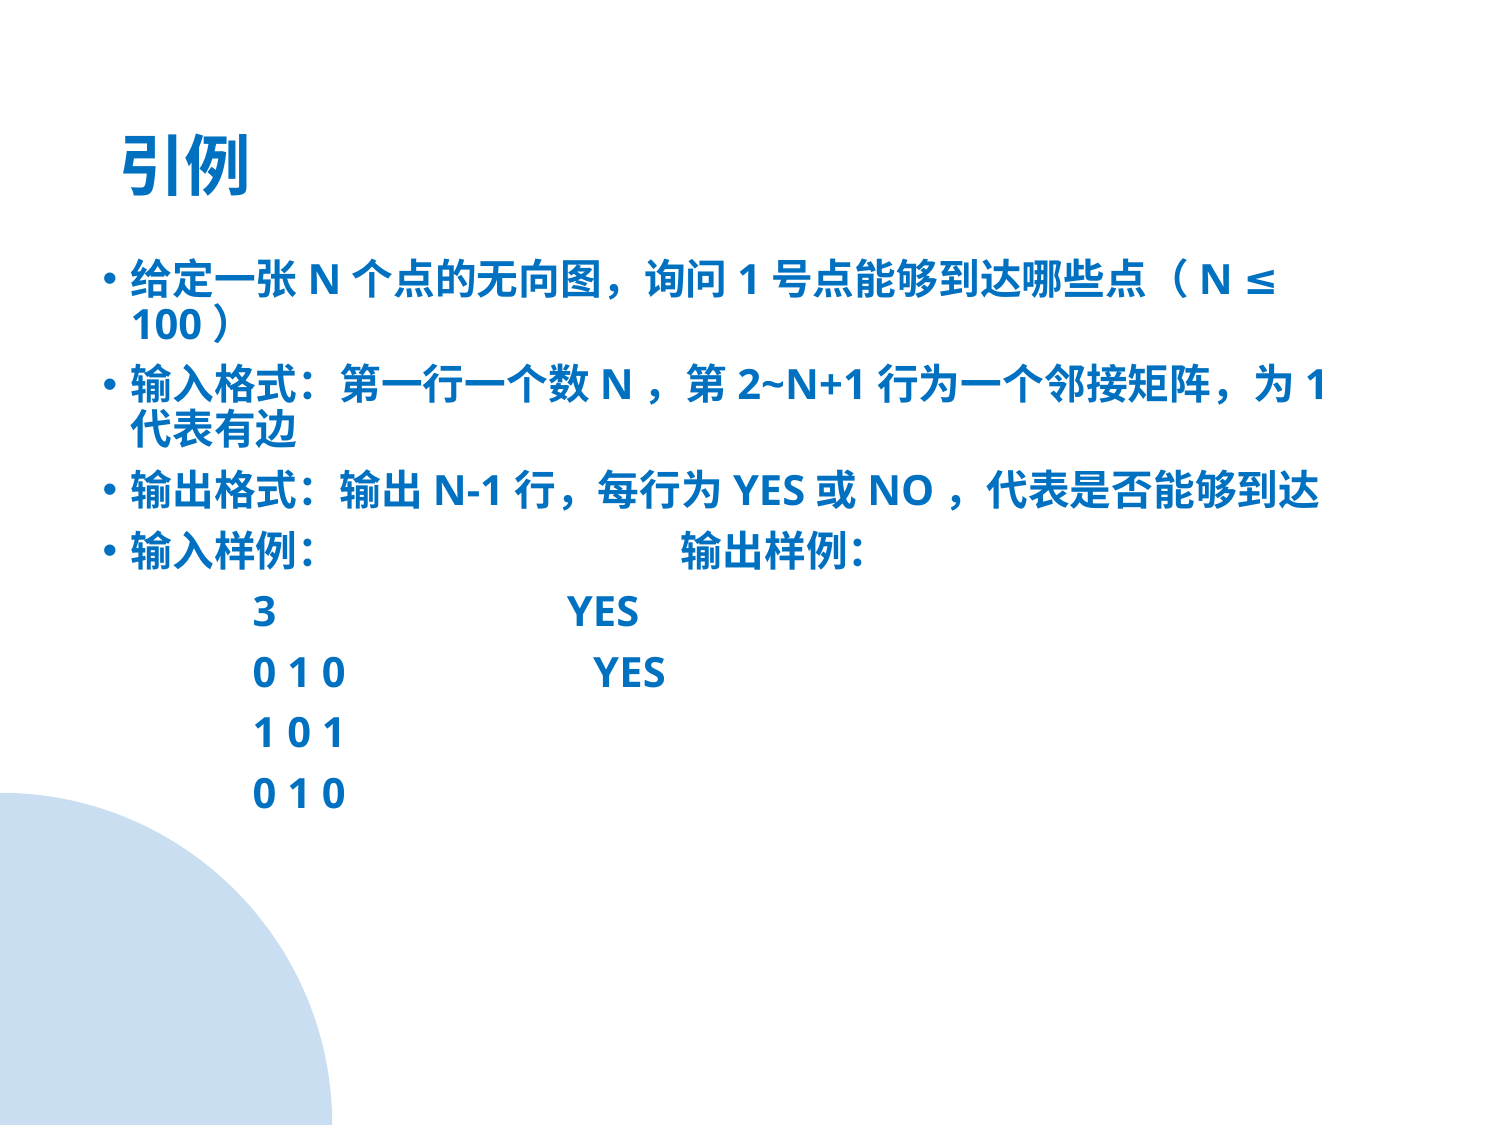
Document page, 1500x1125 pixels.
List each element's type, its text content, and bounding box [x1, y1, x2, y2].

list 给定一张N个点的无向图，询问1号点能够到达哪些点（N ≤ 100） 输入格式：第一行一个数N，第2~N+1行为一个邻接矩阵，为1代表有边 输出格式：输出N-1行，每行为YES或NO，代表是否能够到达 输入样例： 输出样例： 3 YES 0 1 0 YES 1 0 1 0 1 0 [87, 250, 1363, 1000]
text_box [0, 792, 333, 1125]
title 引例 [103, 59, 1397, 278]
